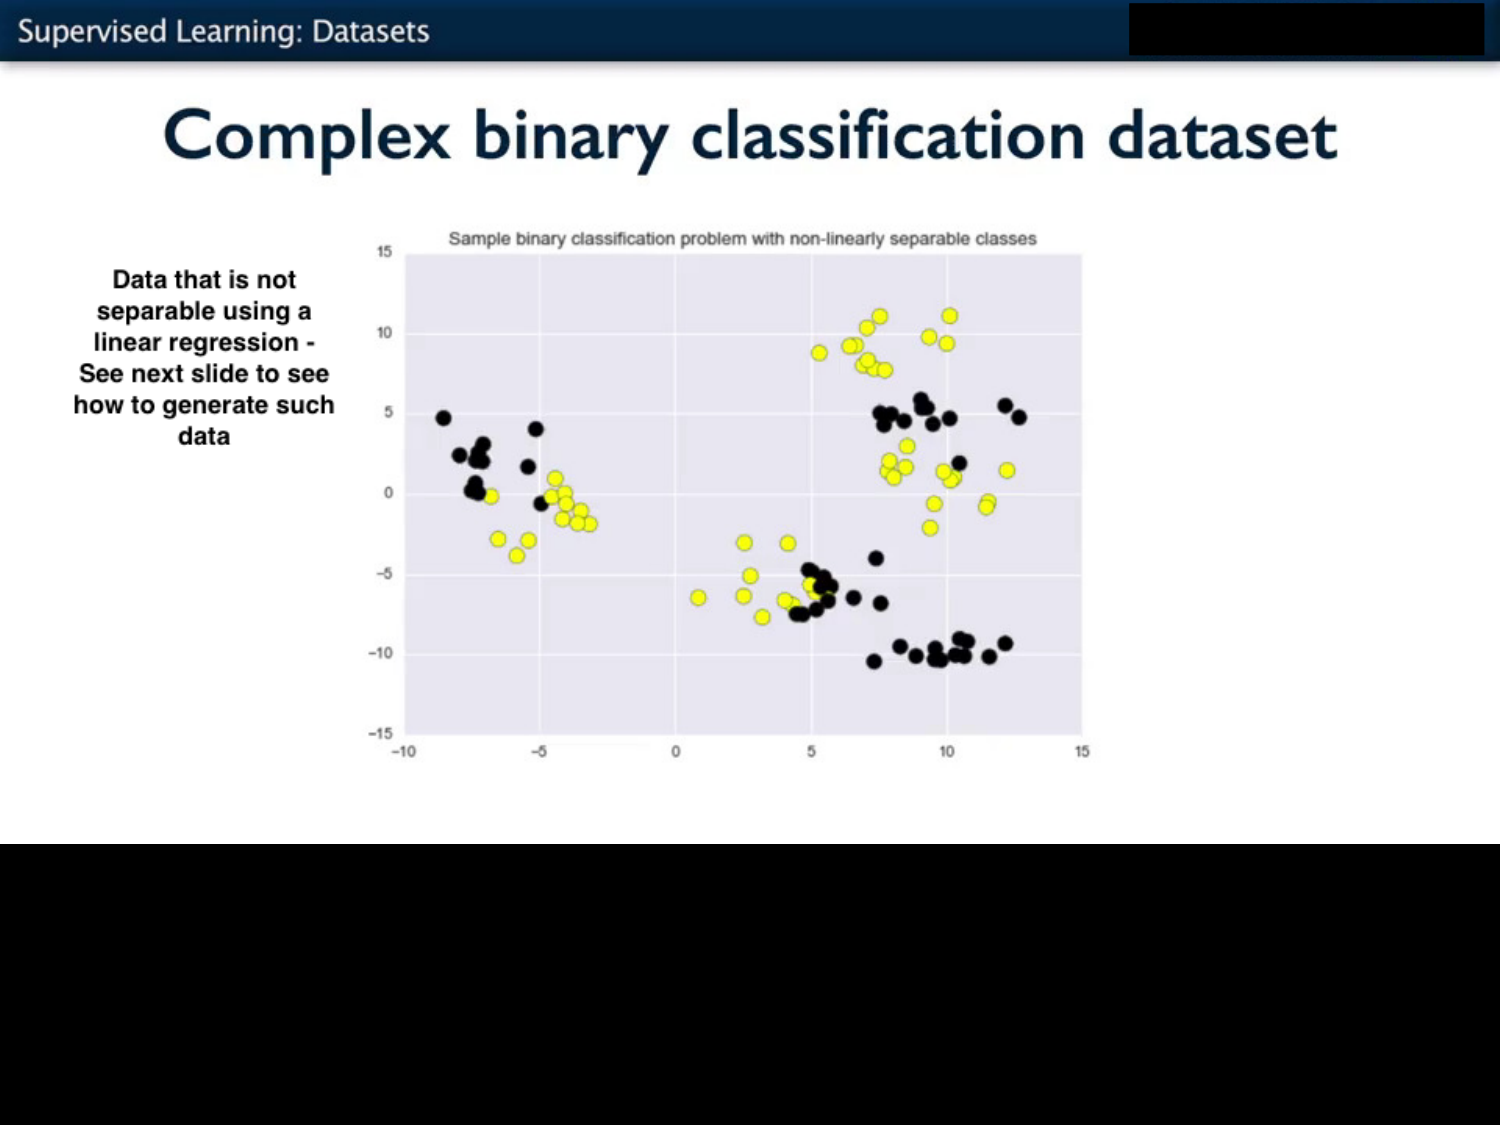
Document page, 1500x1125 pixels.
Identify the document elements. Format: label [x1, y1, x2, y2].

picture [0, 0, 1500, 844]
